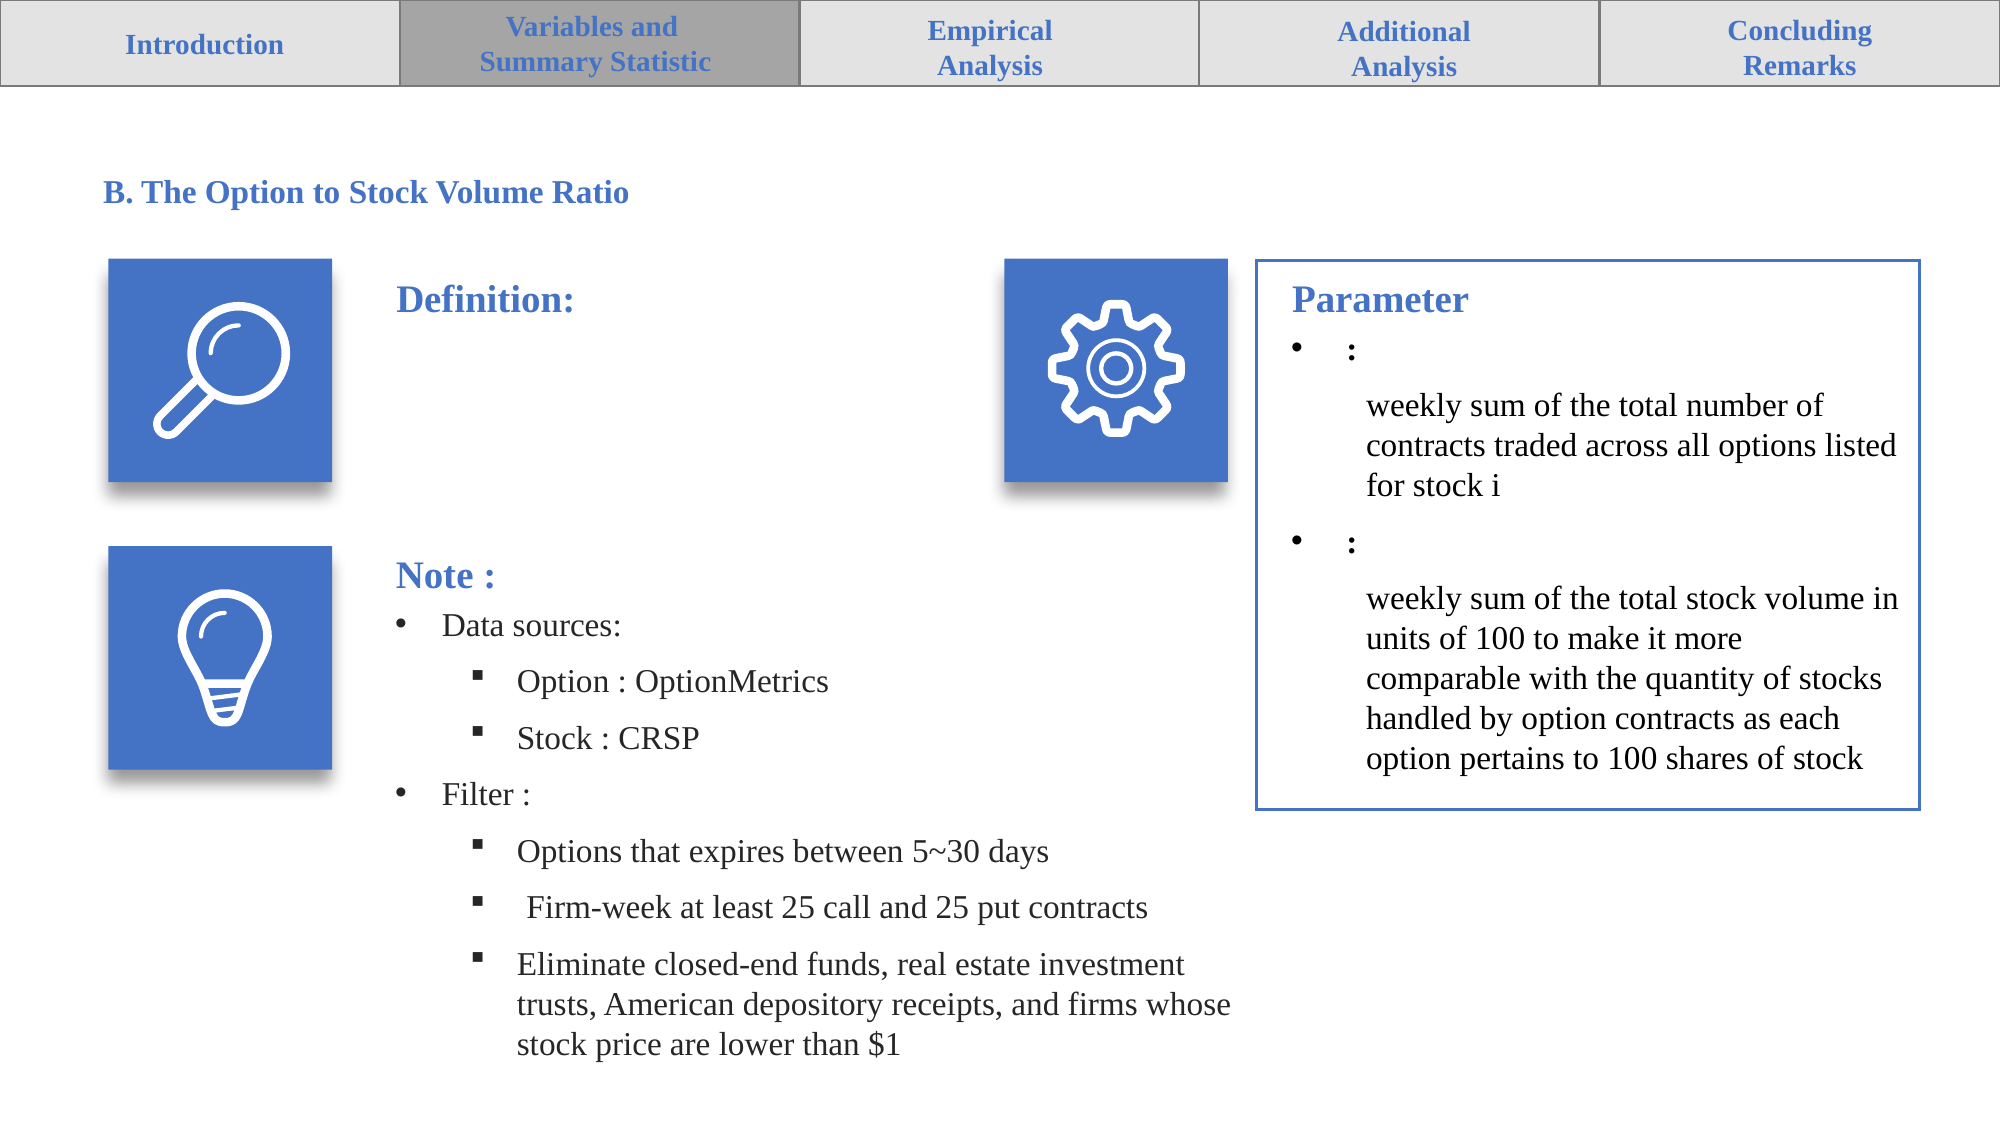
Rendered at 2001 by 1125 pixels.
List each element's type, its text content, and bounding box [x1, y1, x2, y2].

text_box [177, 589, 272, 727]
text_box [1255, 259, 1921, 811]
text_box Introduction [15, 17, 394, 68]
text_box Additional Analysis [1215, 5, 1594, 91]
text_box [1198, 0, 1599, 87]
text_box [1599, 0, 2000, 87]
text_box Variables and Summary Statistic [406, 0, 785, 85]
text_box [399, 0, 799, 87]
text_box Note : [381, 542, 512, 595]
text_box B. The Option to Stock Volume Ratio [88, 162, 646, 218]
text_box [107, 258, 333, 483]
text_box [153, 301, 291, 439]
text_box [1047, 299, 1185, 437]
text_box Empirical Analysis [801, 3, 1180, 89]
text_box [799, 0, 1198, 87]
text_box Concluding Remarks [1611, 4, 1989, 89]
text_box Data sources: Option : OptionMetrics Stock : CRSP Filter : Options that expires between 5~30 days Firm-week at least 25 call and 25 put contracts Eliminate closed-end funds, real estate investment trusts, American depository receipts, and firms whose stock price are lower than $1 [380, 595, 1277, 1110]
text_box [0, 87, 2000, 1125]
text_box Definition: [381, 266, 591, 328]
text_box [1003, 258, 1229, 483]
text_box [107, 545, 333, 771]
text_box [0, 0, 399, 87]
